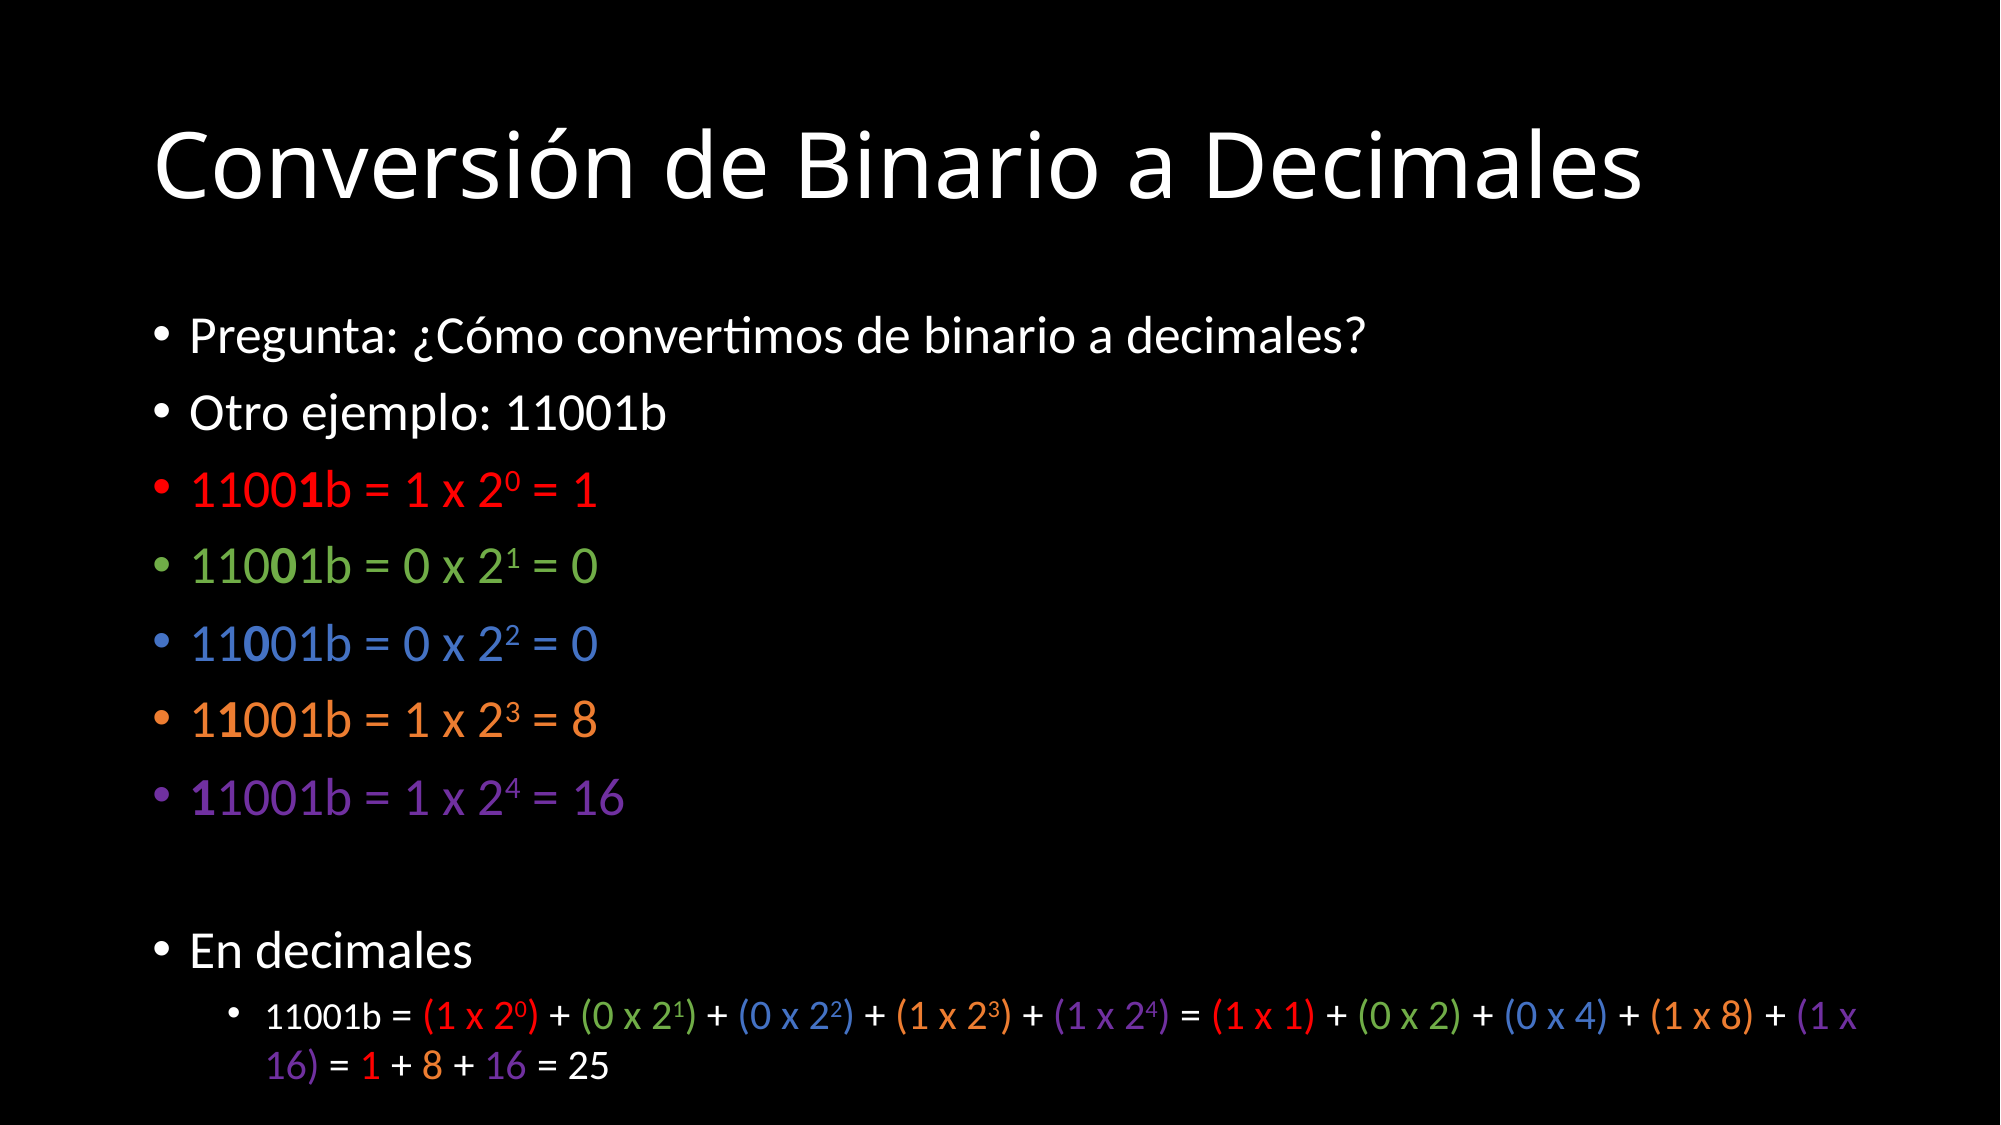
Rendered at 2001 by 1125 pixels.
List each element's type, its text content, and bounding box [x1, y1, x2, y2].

list Pregunta: ¿Cómo convertimos de binario a decimales? Otro ejemplo: 11001b 11001b = 1 x 20 = 1 11001b = 0 x 21 = 0 11001b = 0 x 22 = 0 11001b = 1 x 23 = 8 11001b = 1 x 24 = 16 En decimales 11001b = (1 x 20) + (0 x 21) + (0 x 22) + (1 x 23) + (1 x 24) = (1 x 1) + (0 x 2) + (0 x 4) + (1 x 8) + (1 x 16) = 1 + 8 + 16 = 25 [137, 299, 1930, 1101]
title Conversión de Binario a Decimales [137, 59, 1863, 278]
